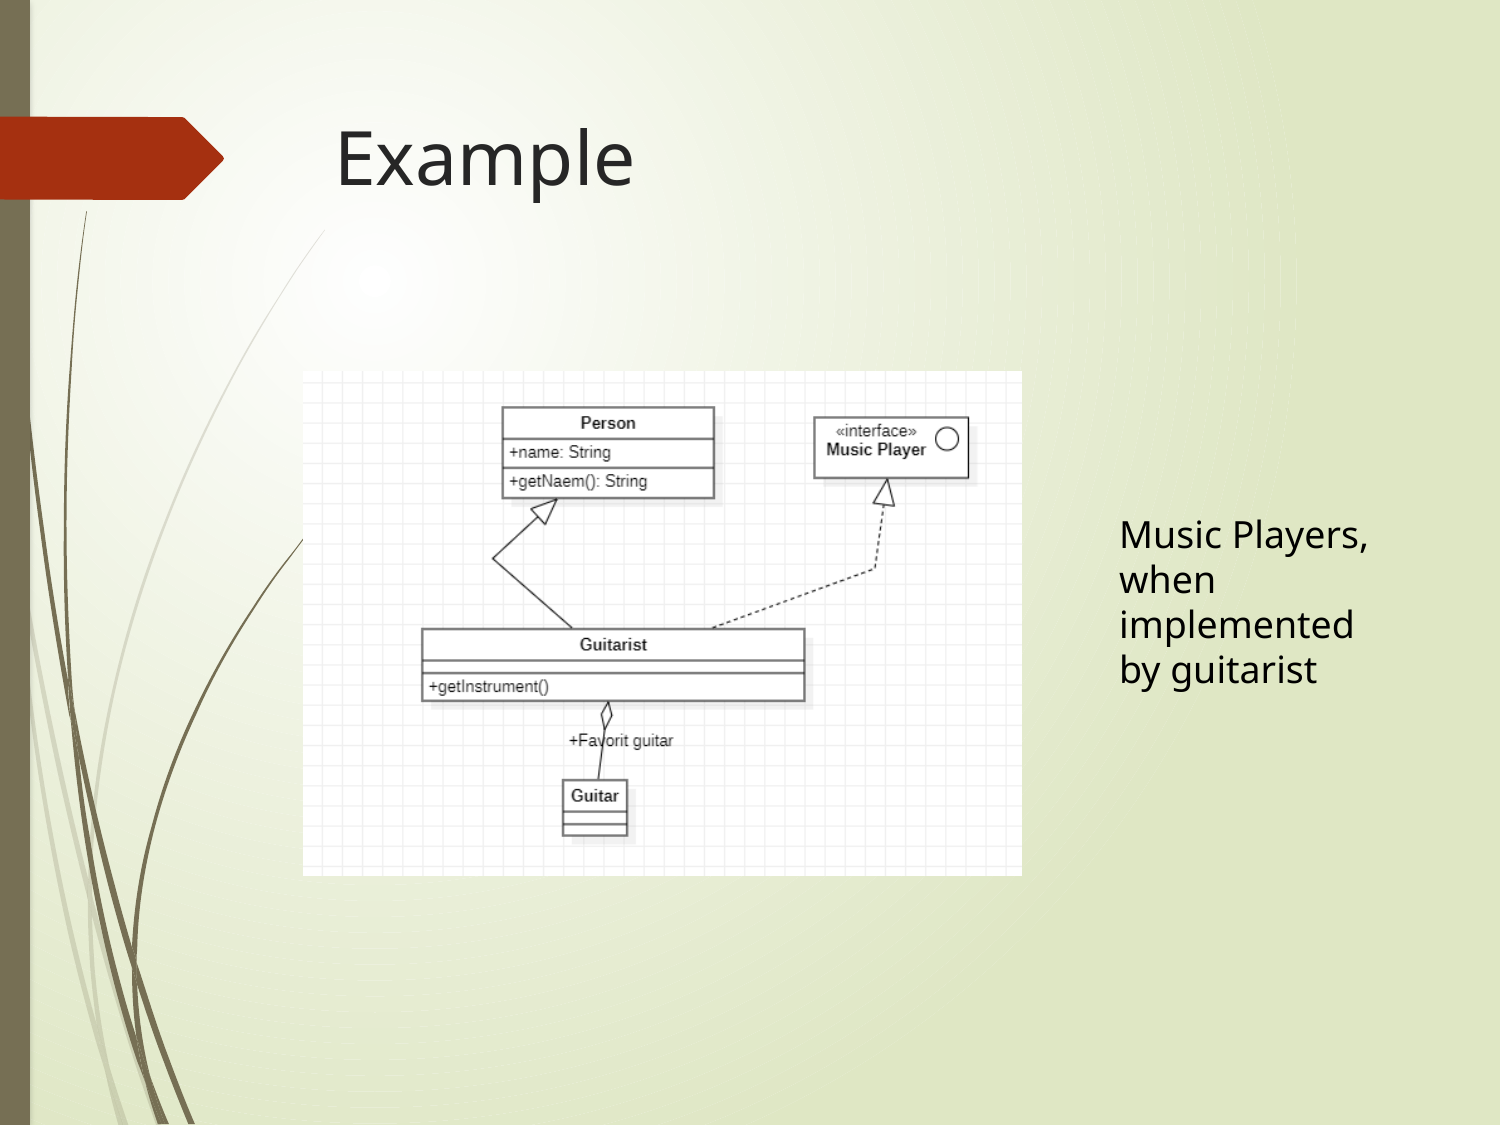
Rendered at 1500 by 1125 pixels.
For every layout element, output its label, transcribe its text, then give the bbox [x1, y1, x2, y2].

title Example [319, 102, 1400, 313]
text_box Music Players, when implemented by guitarist [1104, 503, 1412, 699]
picture [302, 371, 1022, 876]
